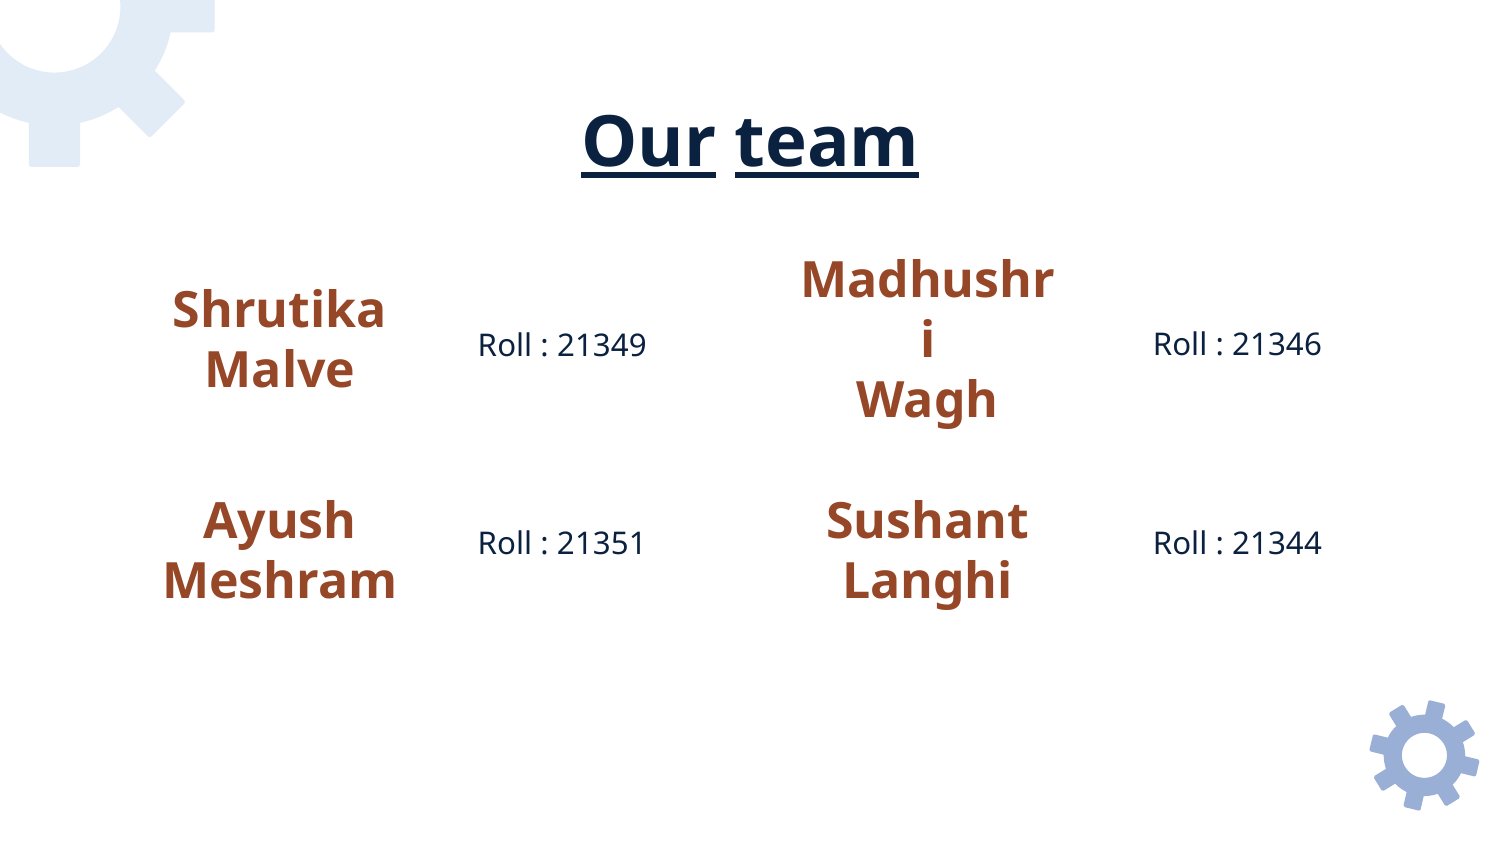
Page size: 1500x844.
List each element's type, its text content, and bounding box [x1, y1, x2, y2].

subtitle Roll : 21344 [1091, 482, 1384, 602]
title Shrutika Malve [133, 288, 416, 386]
subtitle Roll : 21349 [416, 284, 709, 405]
subtitle Roll : 21346 [1091, 282, 1384, 403]
title Our team [117, 81, 1384, 175]
subtitle Roll : 21351 [416, 482, 709, 602]
title Ayush Meshram [133, 499, 427, 597]
title Madhushri Wagh [781, 288, 1074, 386]
title Sushant Langhi [781, 499, 1074, 597]
